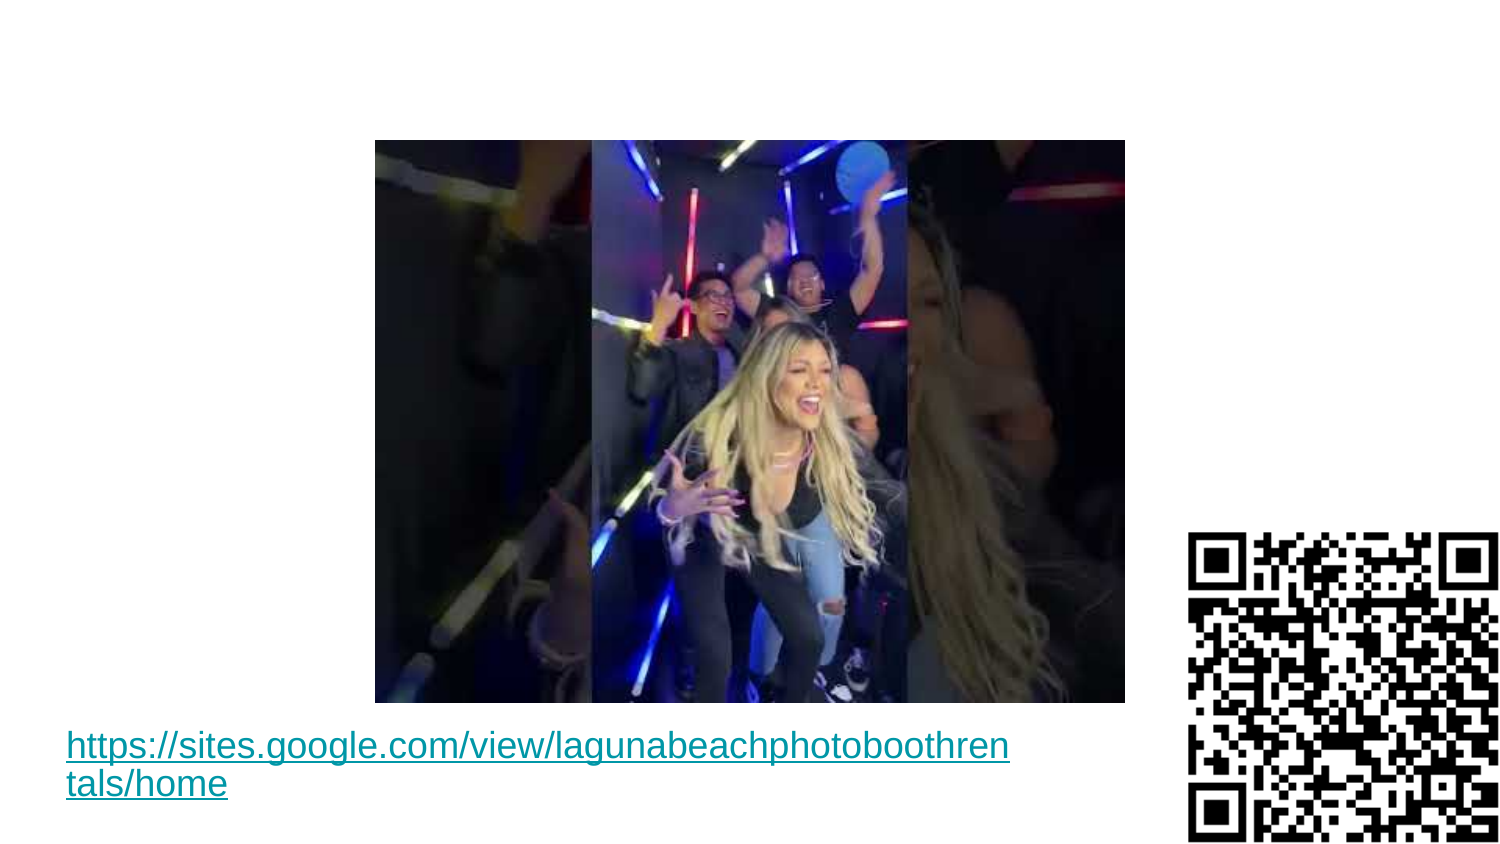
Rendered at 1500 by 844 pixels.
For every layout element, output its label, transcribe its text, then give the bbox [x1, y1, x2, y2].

list https://sites.google.com/view/lagunabeachphotoboothrentals/home [51, 694, 1036, 794]
picture [1187, 530, 1500, 844]
picture [374, 140, 1126, 704]
